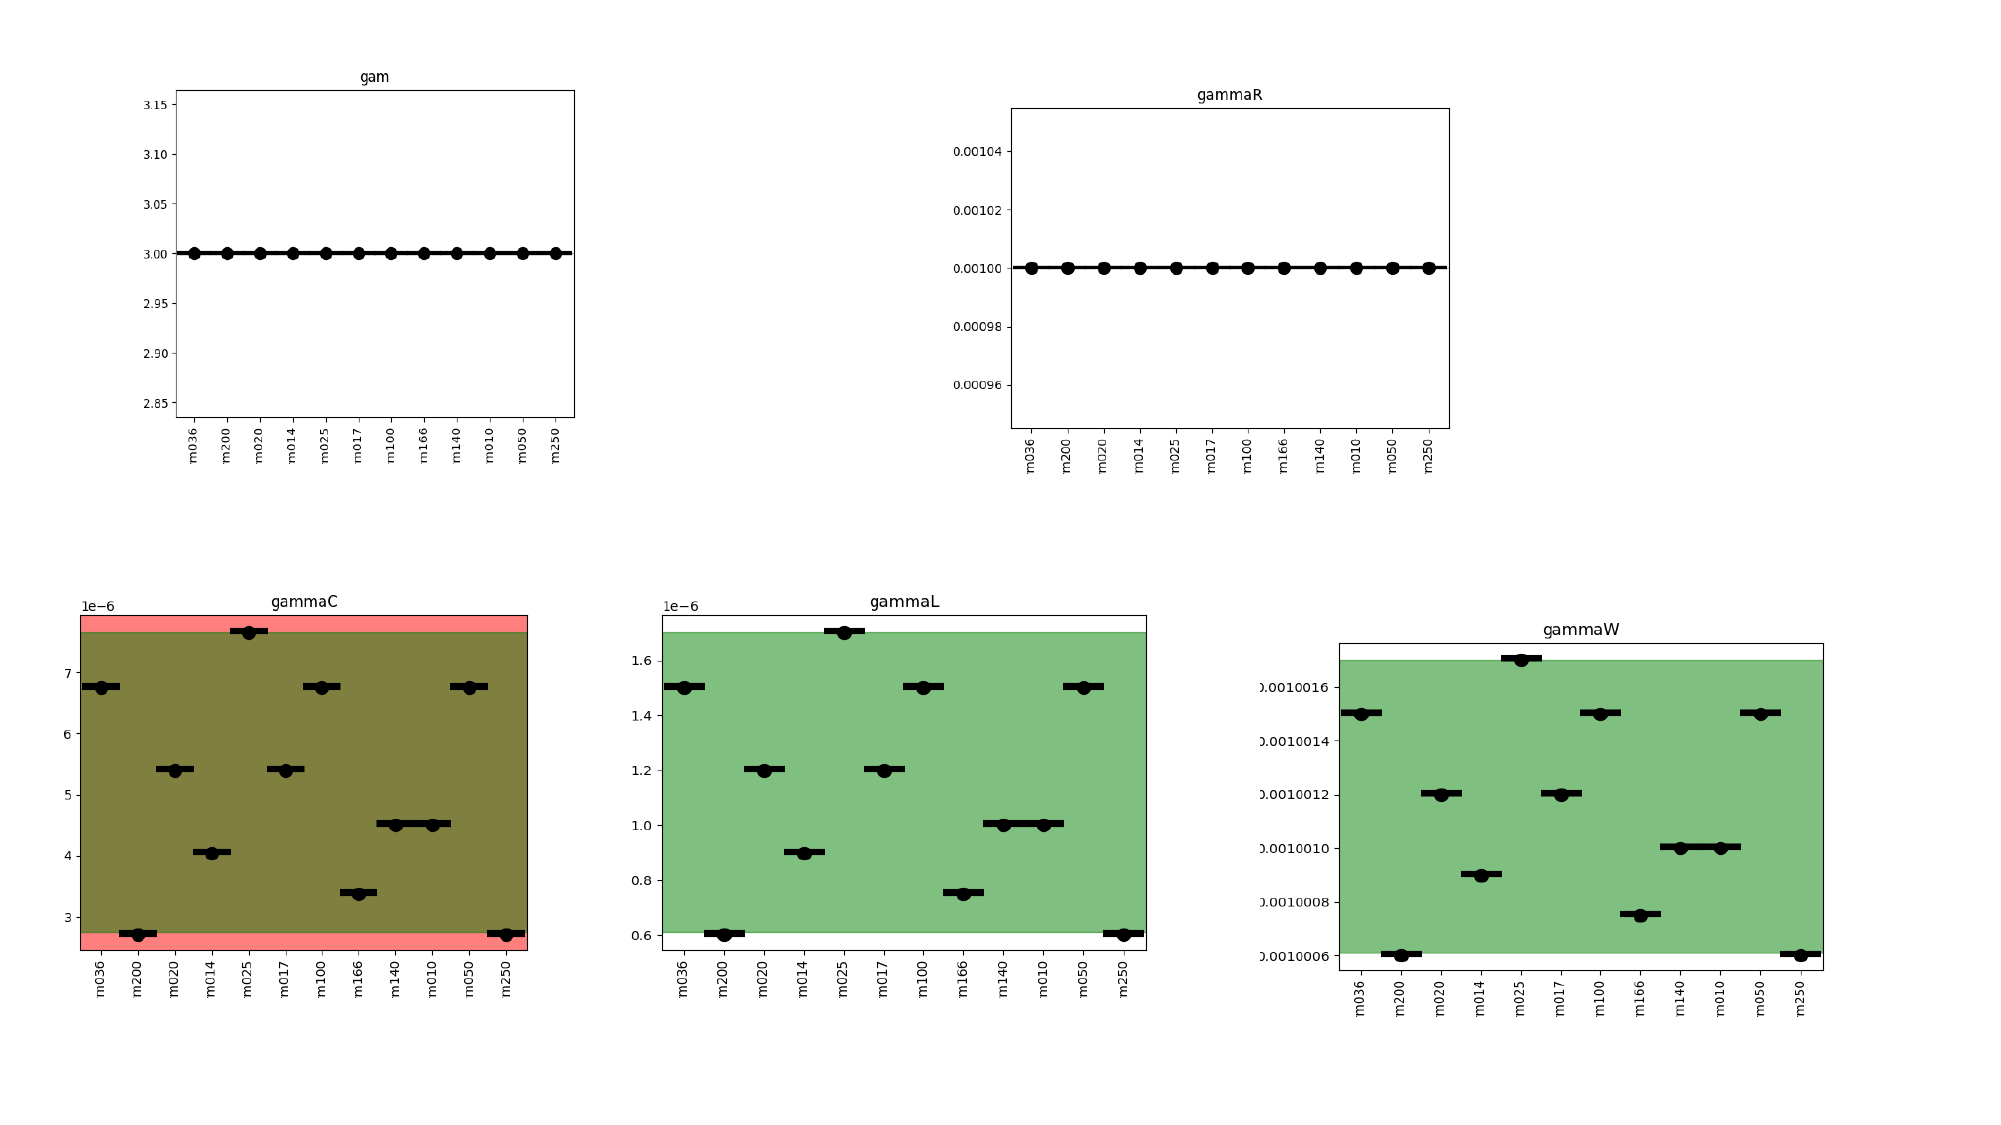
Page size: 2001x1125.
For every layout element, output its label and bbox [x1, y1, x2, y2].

picture [111, 38, 625, 464]
picture [1260, 591, 1885, 1017]
picture [940, 57, 1505, 474]
picture [8, 562, 1208, 998]
